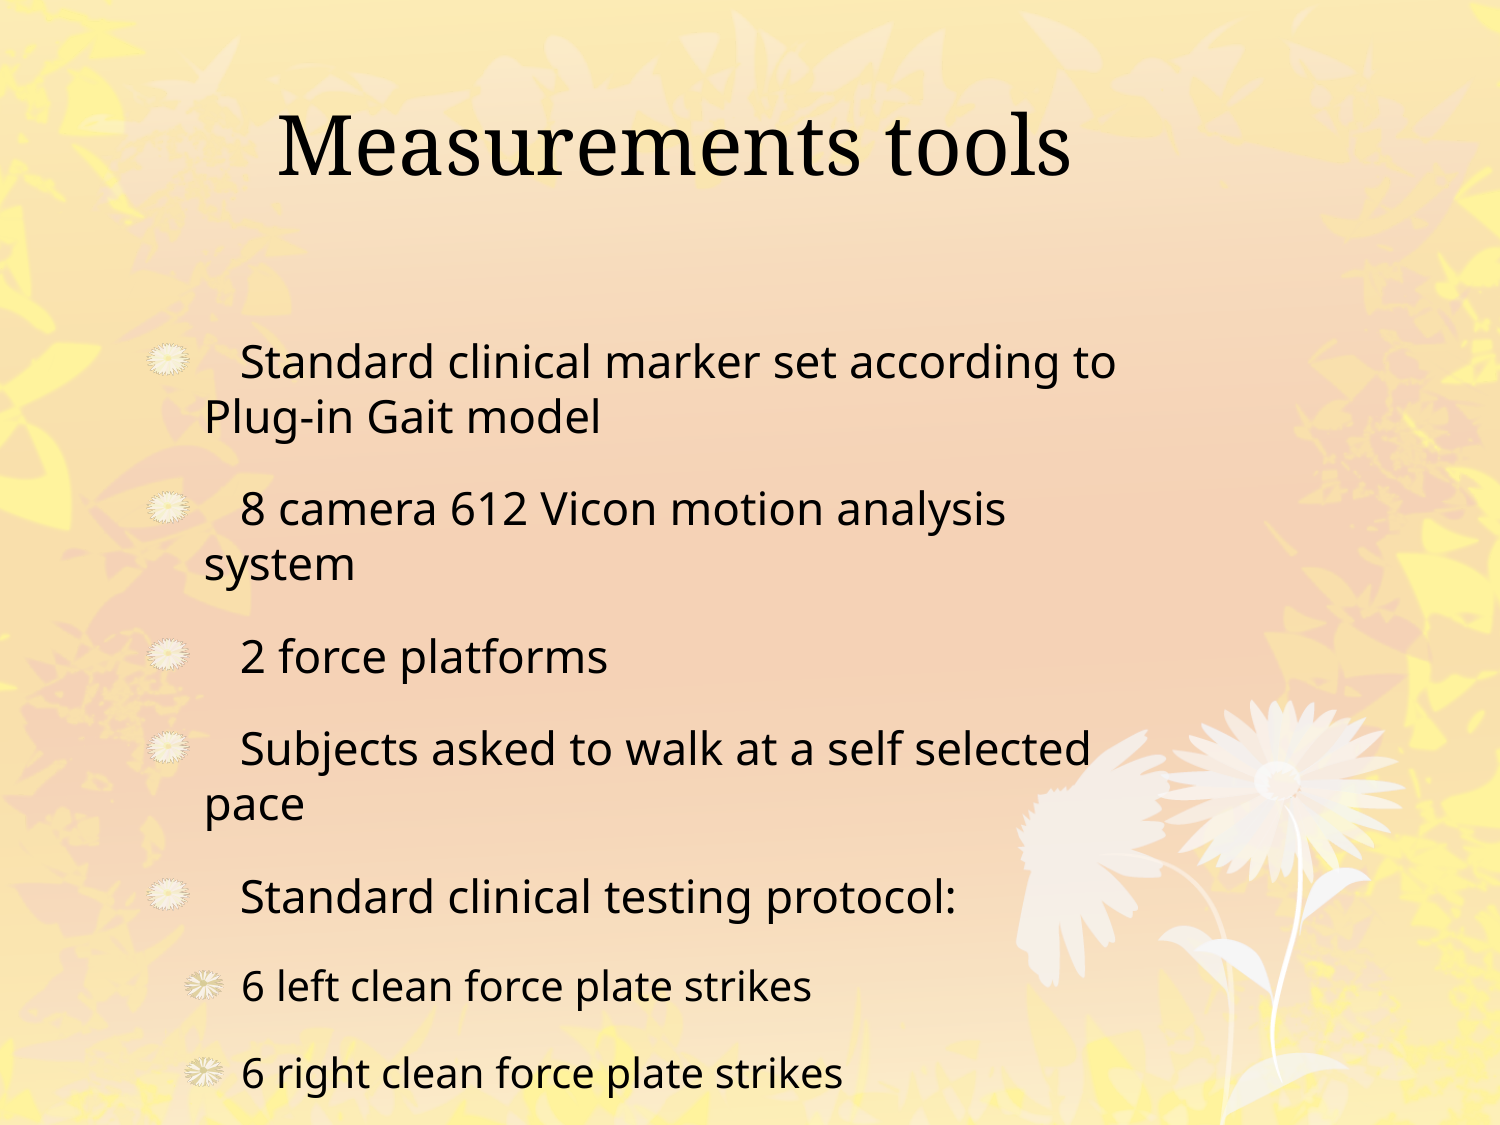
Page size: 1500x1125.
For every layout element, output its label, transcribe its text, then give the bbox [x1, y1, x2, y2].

list Standard clinical marker set according to Plug-in Gait model 8 camera 612 Vicon motion analysis system 2 force platforms Subjects asked to walk at a self selected pace Standard clinical testing protocol: 6 left clean force plate strikes 6 right clean force plate strikes [131, 324, 1184, 1005]
picture [0, 0, 1500, 1125]
title Measurements tools [0, 12, 1350, 272]
